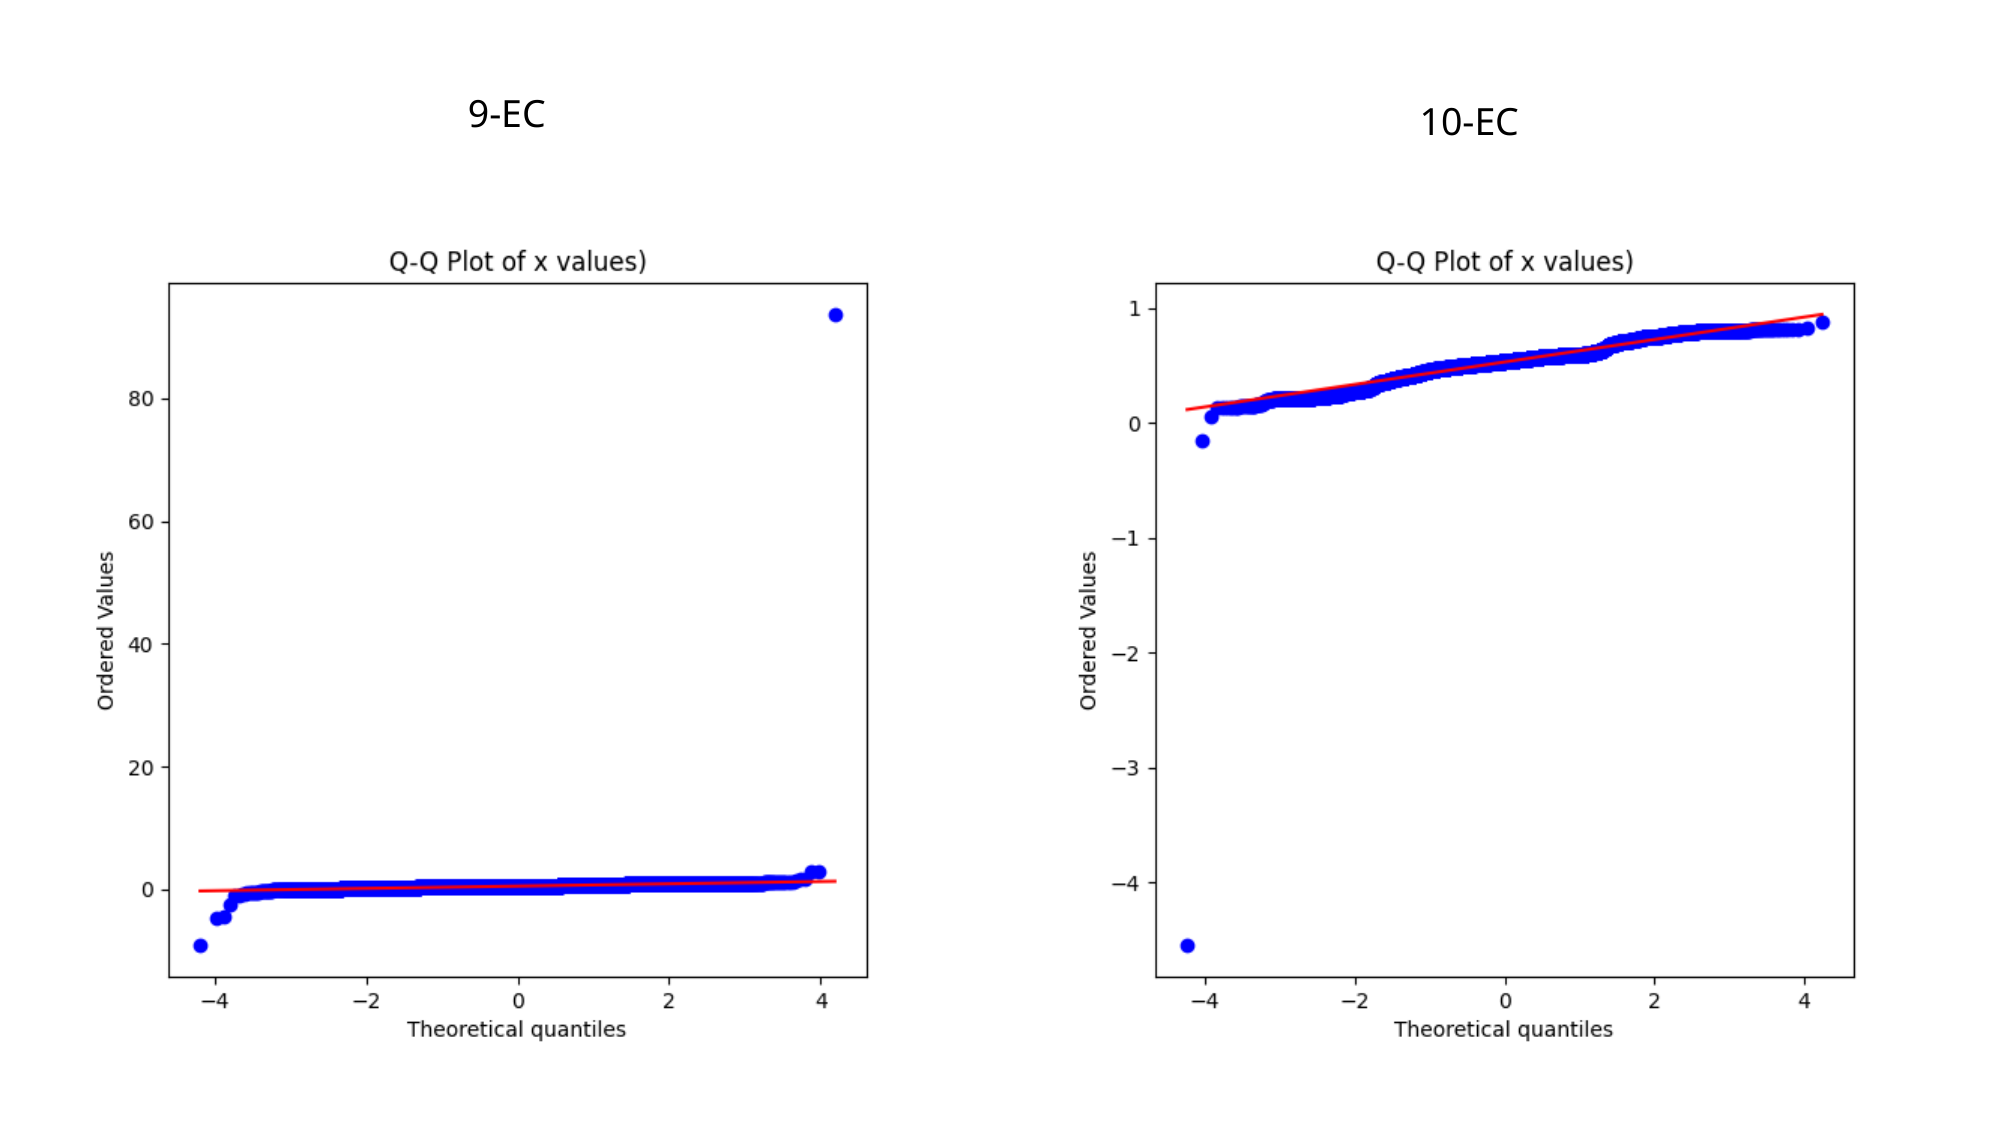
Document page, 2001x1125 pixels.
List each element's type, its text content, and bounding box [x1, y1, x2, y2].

text_box 9-EC [453, 82, 737, 143]
picture [55, 174, 957, 1076]
picture [1042, 174, 1944, 1076]
text_box 10-EC [1404, 90, 1689, 151]
